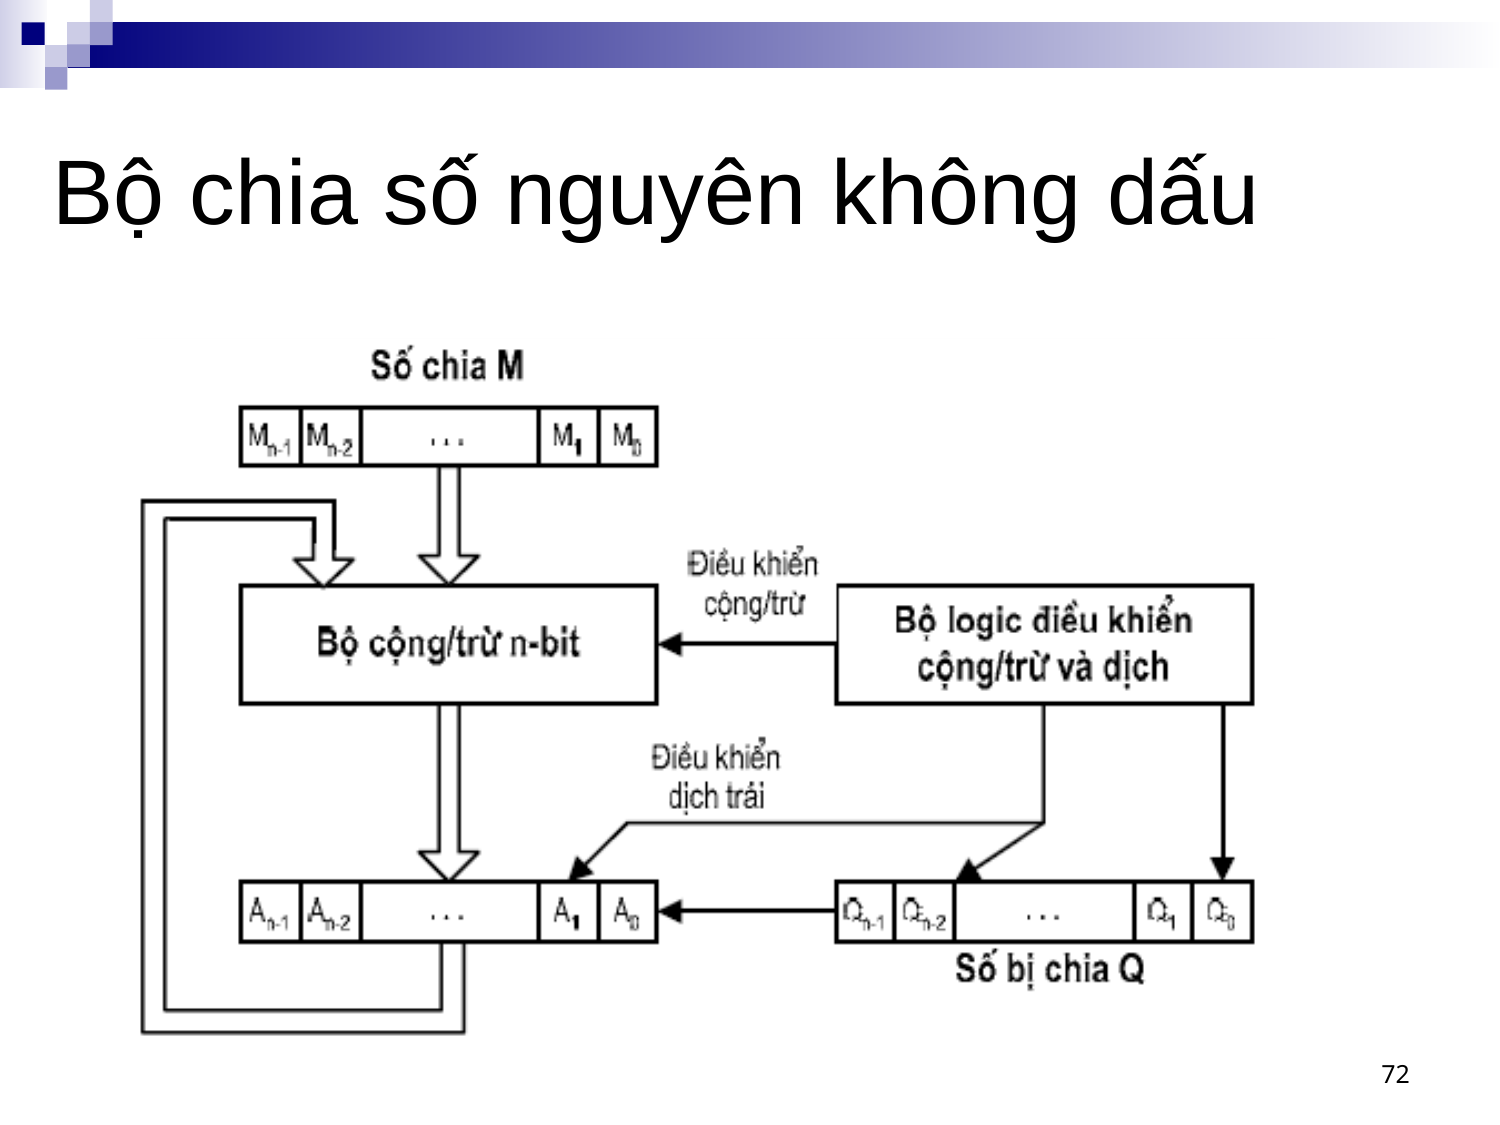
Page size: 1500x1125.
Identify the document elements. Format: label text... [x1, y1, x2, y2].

slide_number ‹#› [1074, 1025, 1425, 1100]
title Bộ chia số nguyên không dấu [37, 75, 1475, 300]
picture [137, 337, 1276, 1047]
